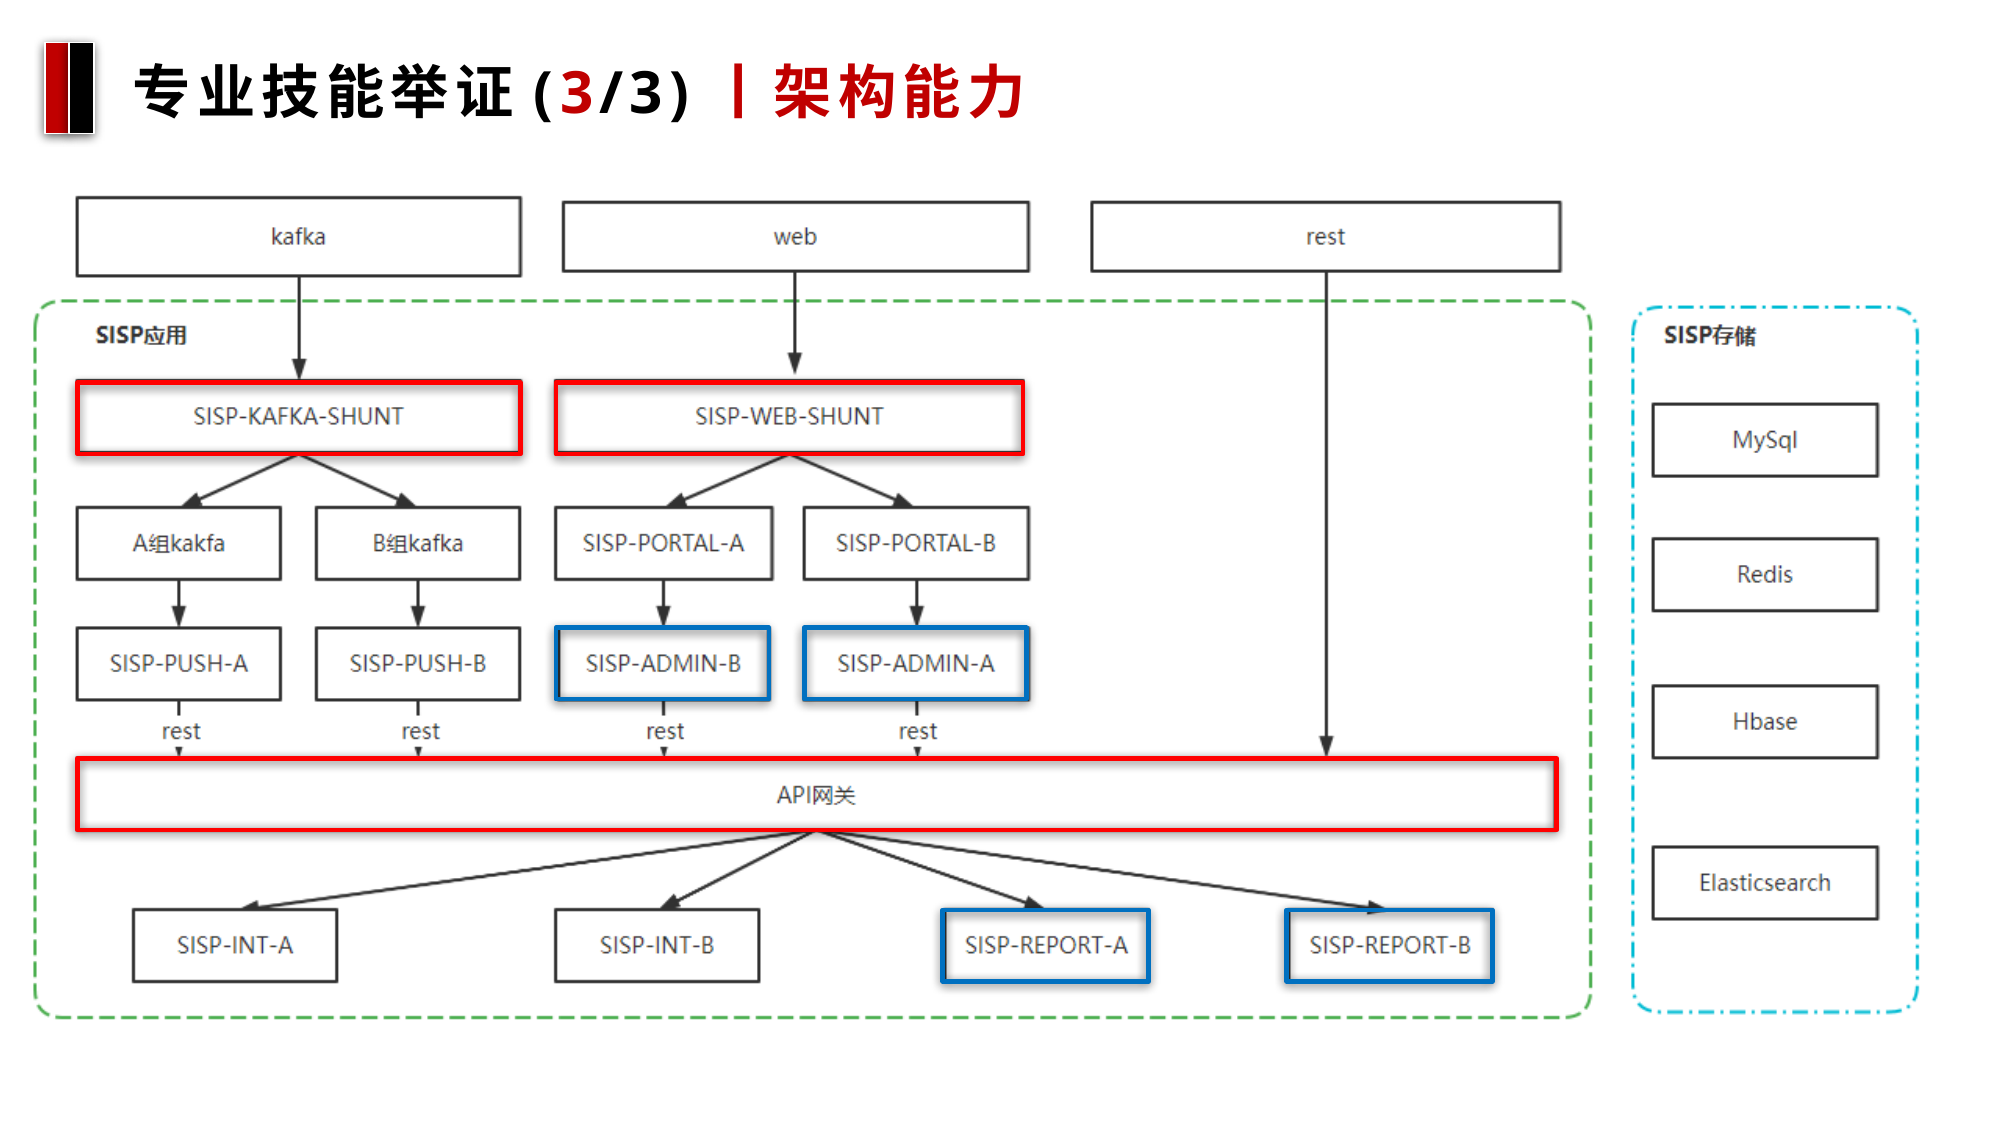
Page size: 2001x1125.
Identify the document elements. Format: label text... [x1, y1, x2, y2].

picture [4, 176, 1938, 1046]
text_box 专业技能举证(3/3)丨架构能力 [118, 48, 1938, 133]
text_box [68, 42, 95, 134]
text_box [44, 42, 63, 134]
